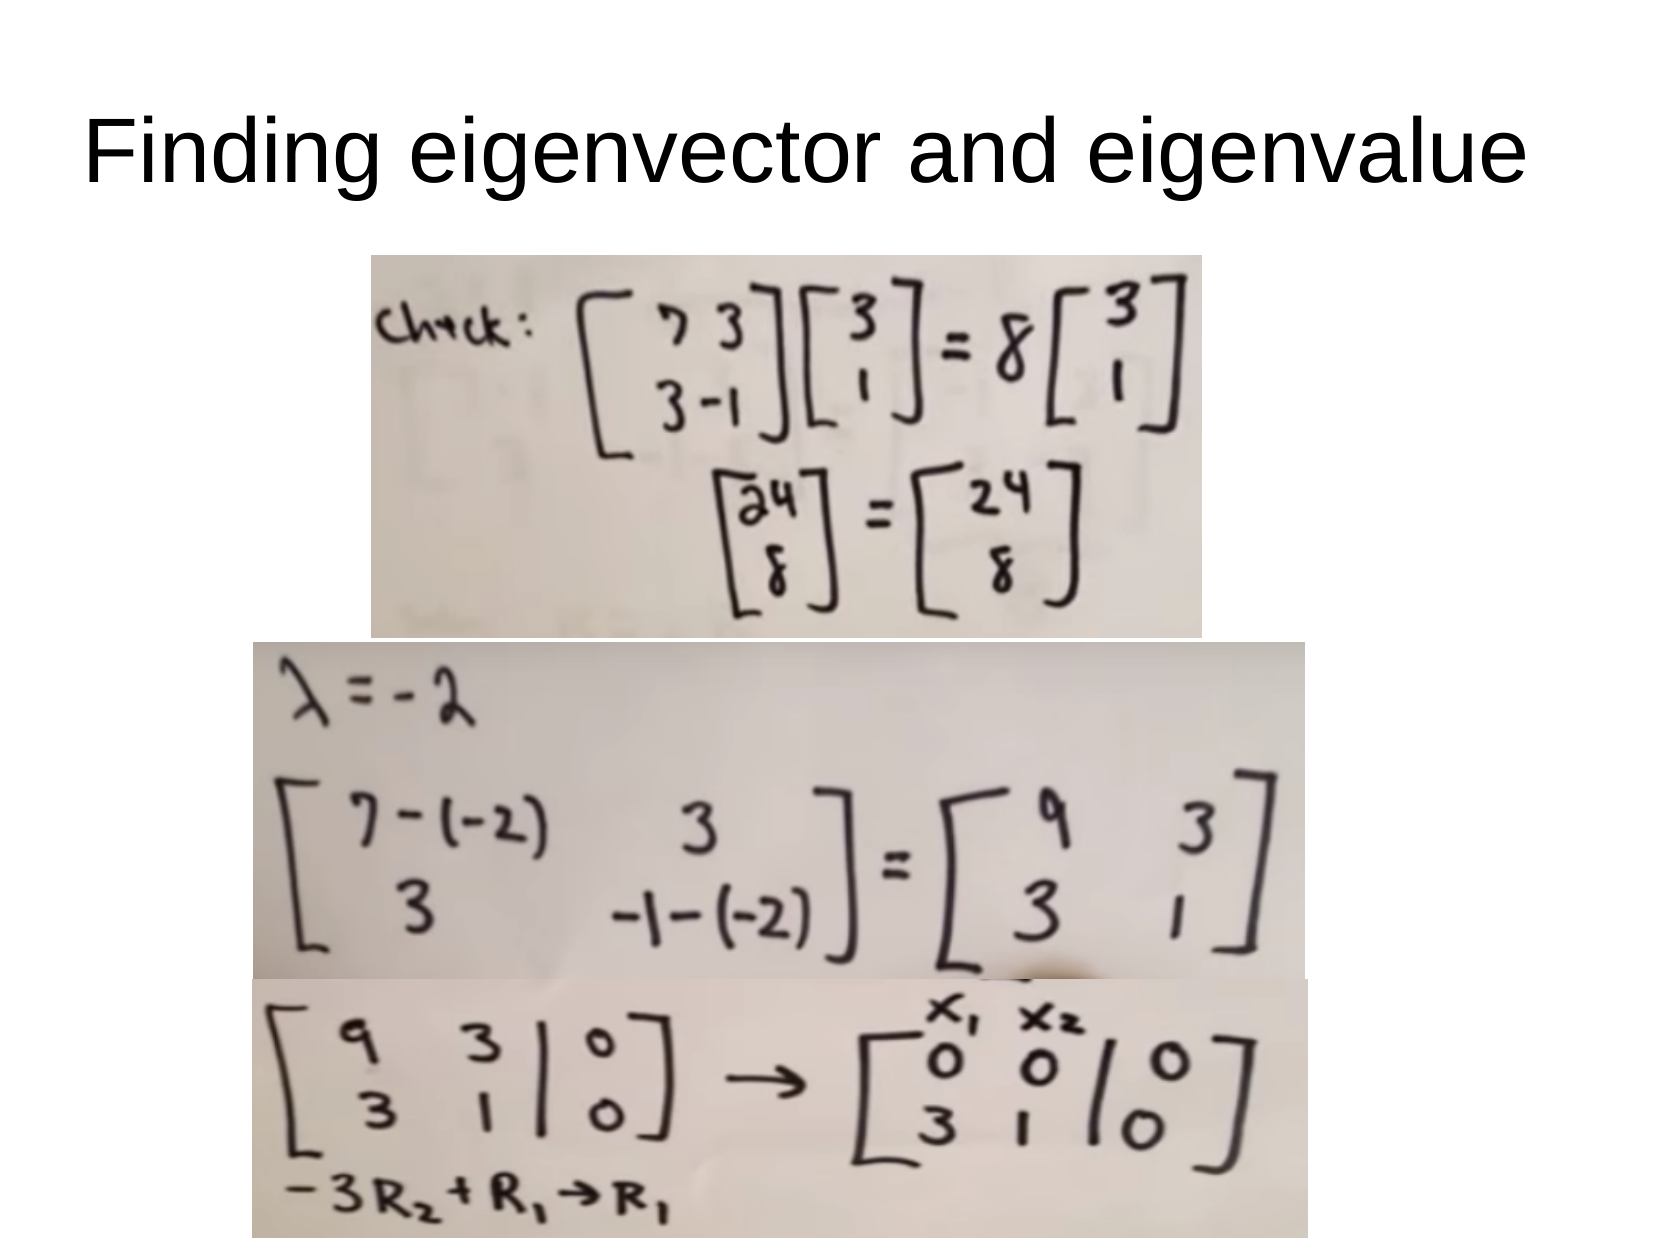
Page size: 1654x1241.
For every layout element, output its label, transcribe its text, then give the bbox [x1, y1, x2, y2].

picture [252, 642, 1308, 1238]
title Finding eigenvector and eigenvalue [82, 49, 1571, 257]
picture [371, 255, 1202, 638]
